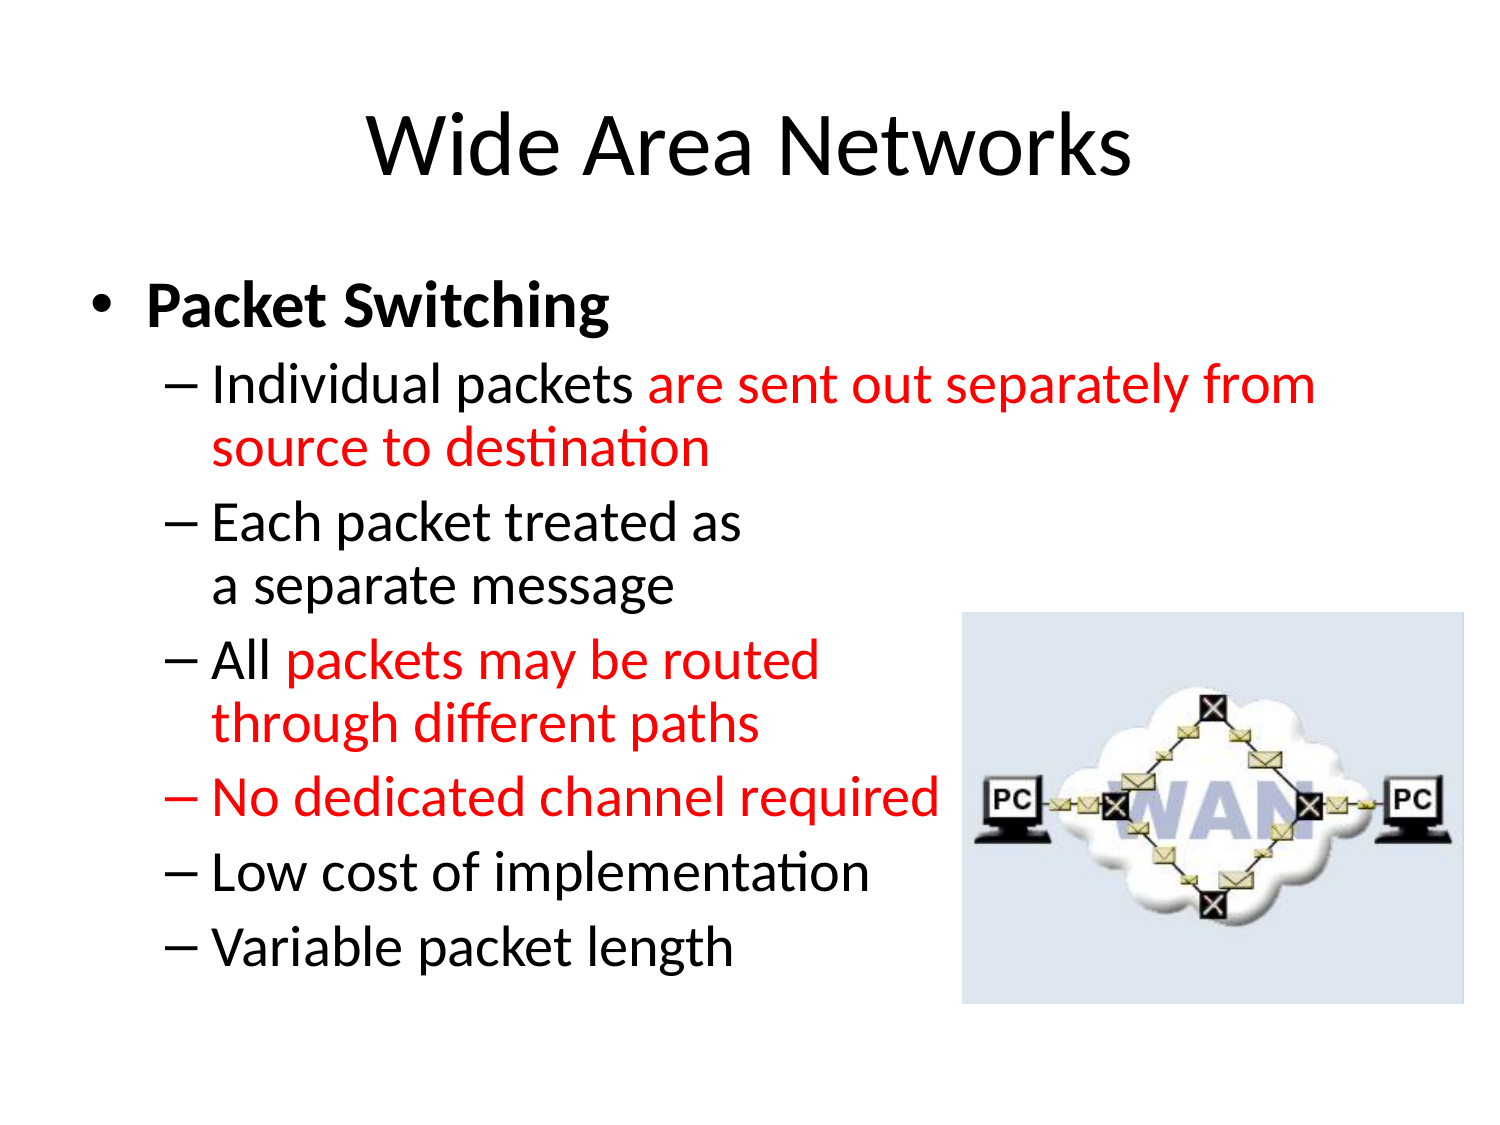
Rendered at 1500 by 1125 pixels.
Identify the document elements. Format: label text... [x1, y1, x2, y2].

title Wide Area Networks [75, 45, 1425, 233]
list Packet Switching Individual packets are sent out separately from source to destination Each packet treated as a separate message All packets may be routed through different paths No dedicated channel required Low cost of implementation Variable packet length [75, 262, 1425, 1005]
picture [962, 612, 1465, 1004]
